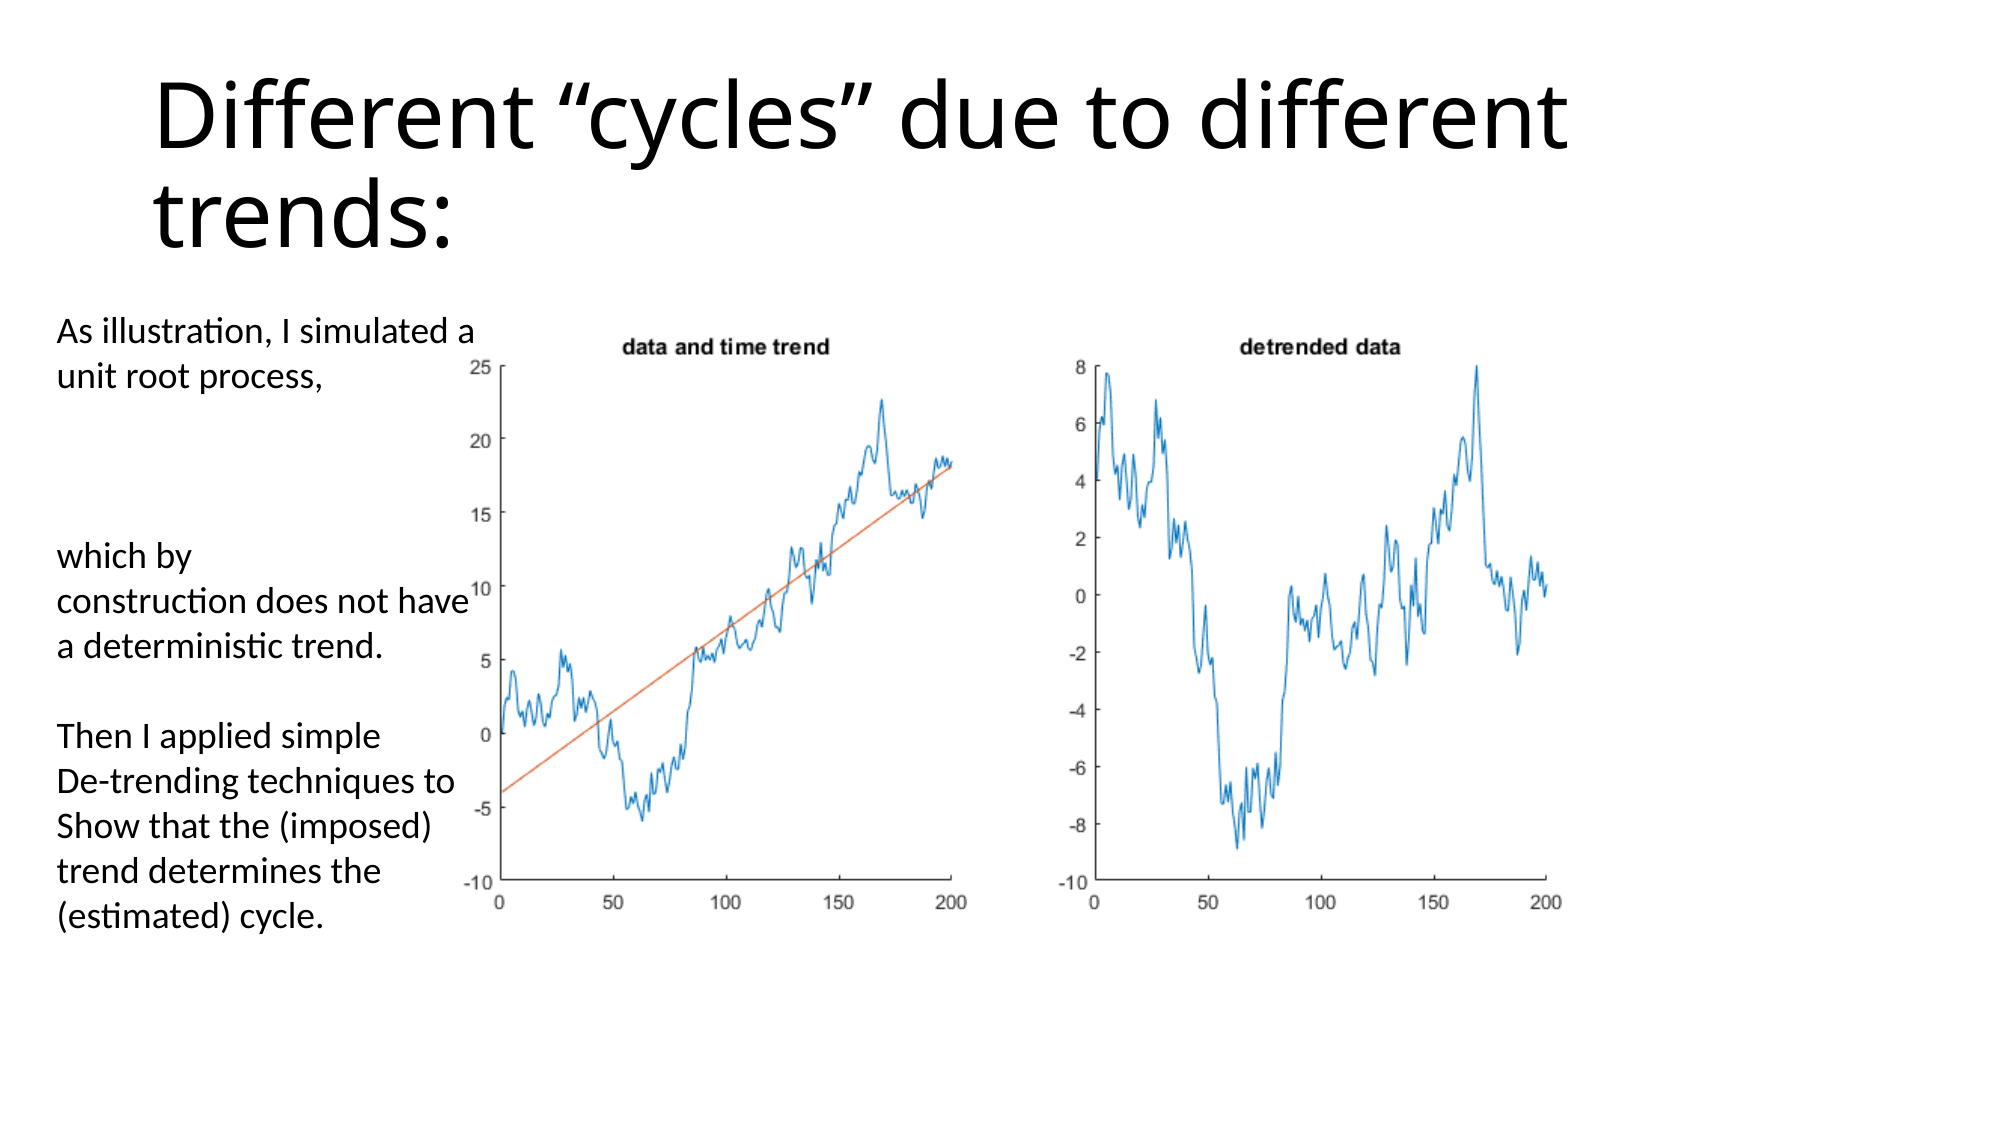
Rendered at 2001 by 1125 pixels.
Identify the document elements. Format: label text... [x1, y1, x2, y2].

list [324, 317, 1675, 950]
title Different “cycles” due to different trends: [137, 59, 1863, 278]
